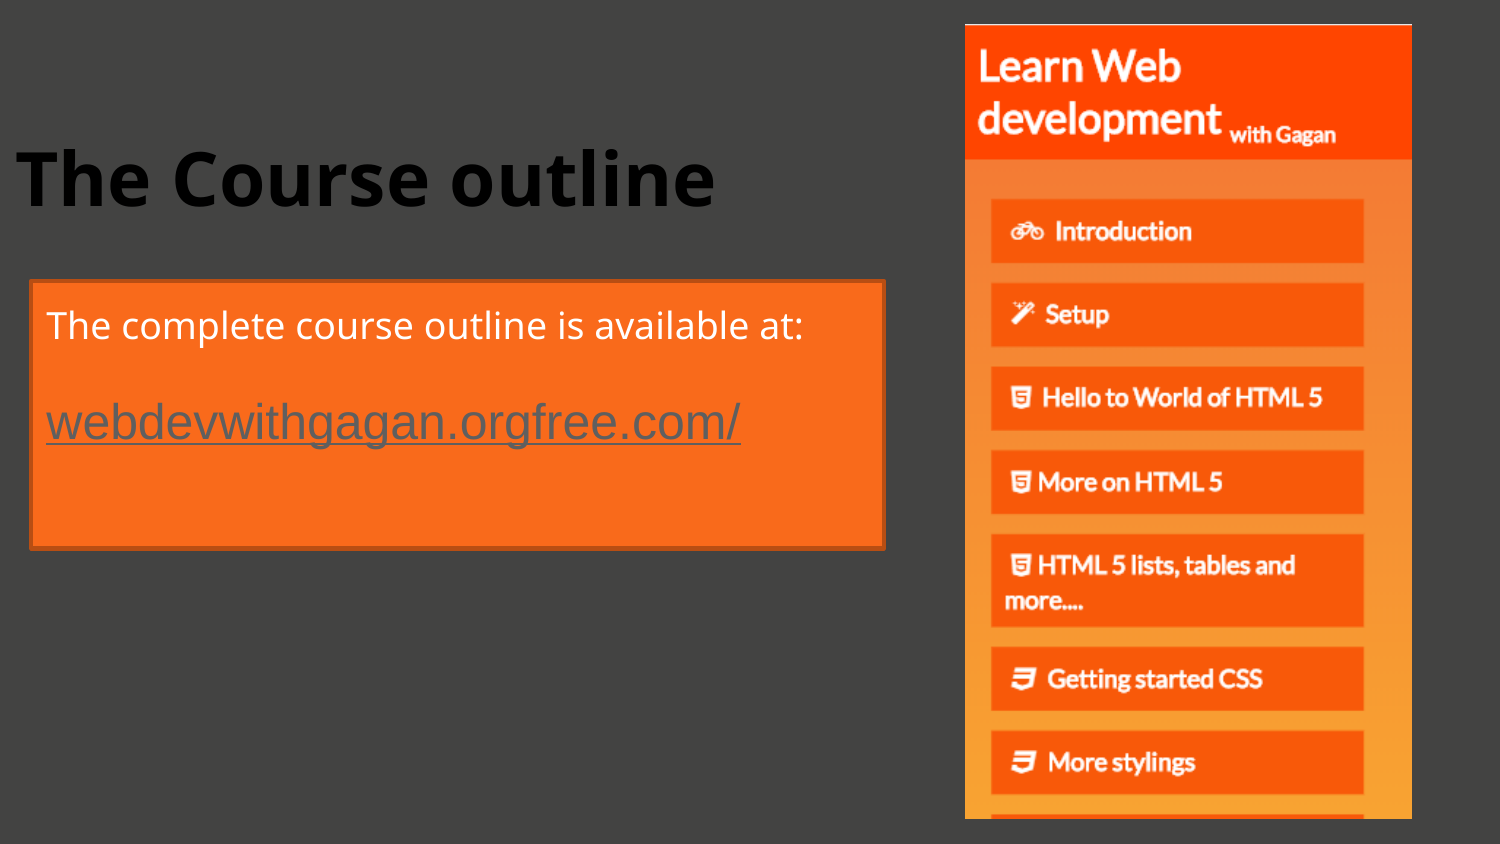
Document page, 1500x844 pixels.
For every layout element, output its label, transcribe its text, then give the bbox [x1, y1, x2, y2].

title The complete course outline is available at: webdevwithgagan.orgfree.com/ [29, 279, 886, 551]
picture [965, 24, 1412, 819]
title The Course outline [0, 116, 853, 243]
